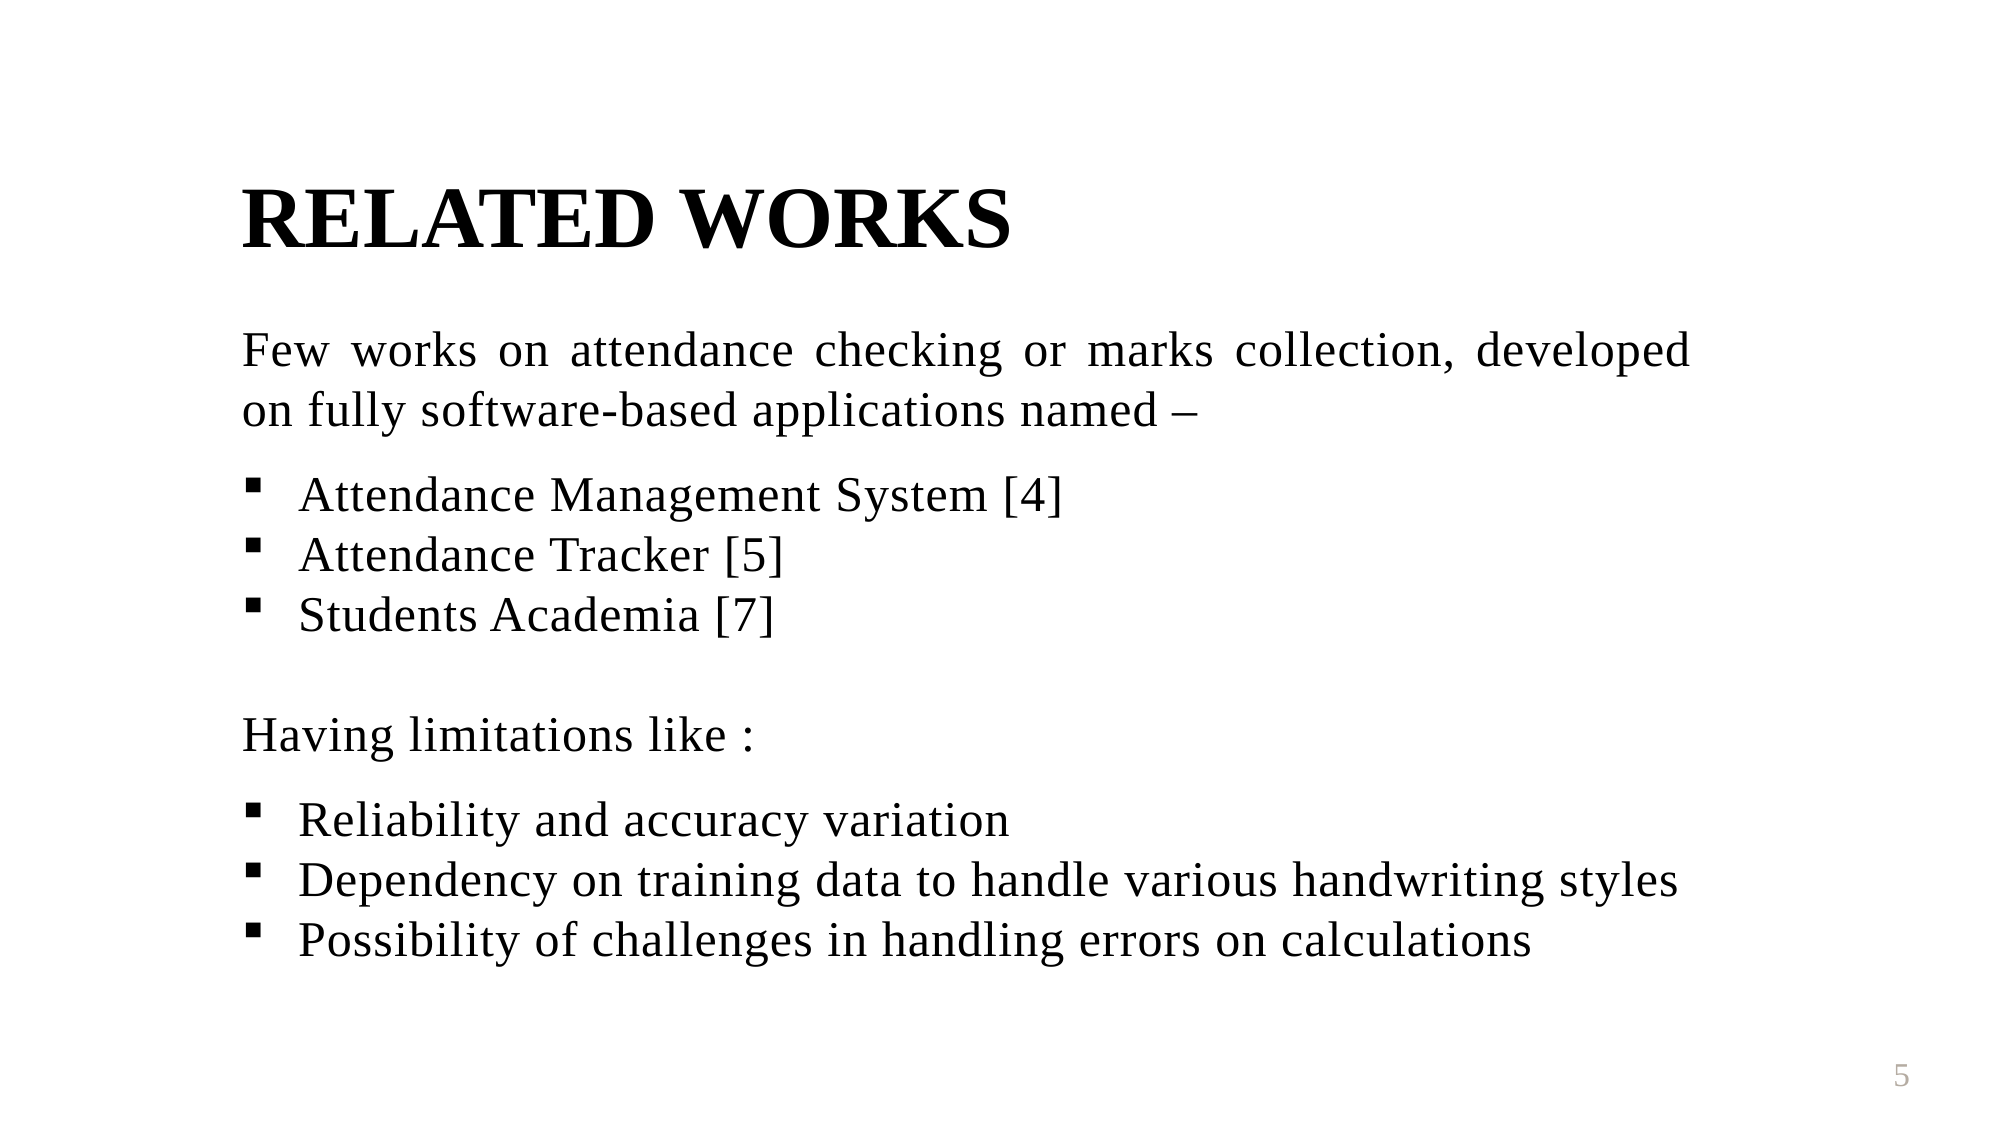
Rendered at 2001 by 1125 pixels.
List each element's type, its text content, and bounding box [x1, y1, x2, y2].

slide_number 5 [1878, 1042, 1968, 1103]
text_box Few works on attendance checking or marks collection, developed on fully software-based applications named – Attendance Management System [4] Attendance Tracker [5] Students Academia [7] Having limitations like : Reliability and accuracy variation Dependency on training data to handle various handwriting styles Possibility of challenges in handling errors on calculations [227, 309, 1709, 974]
text_box RELATED WORKS [227, 152, 1115, 273]
